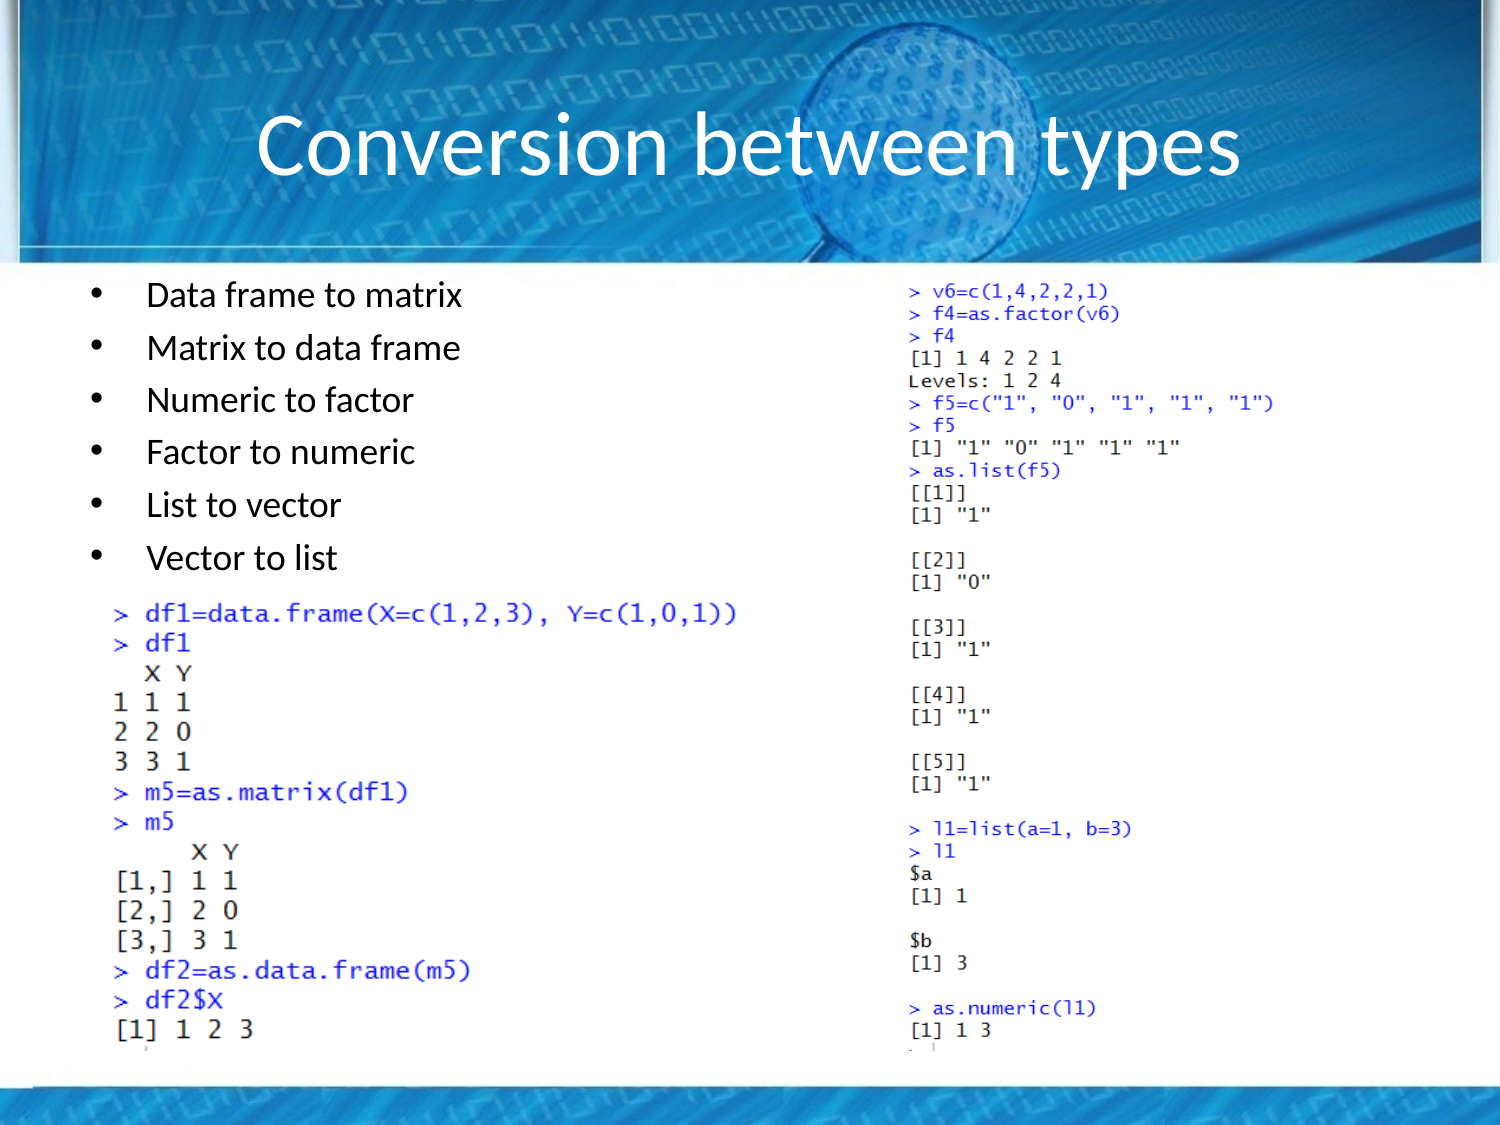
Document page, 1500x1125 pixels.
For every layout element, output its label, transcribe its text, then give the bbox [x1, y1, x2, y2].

title Conversion between types [75, 45, 1425, 233]
picture [0, 0, 1500, 1125]
footer [512, 1042, 988, 1103]
list Data frame to matrix Matrix to data frame Numeric to factor Factor to numeric List to vector Vector to list [75, 262, 1425, 1005]
